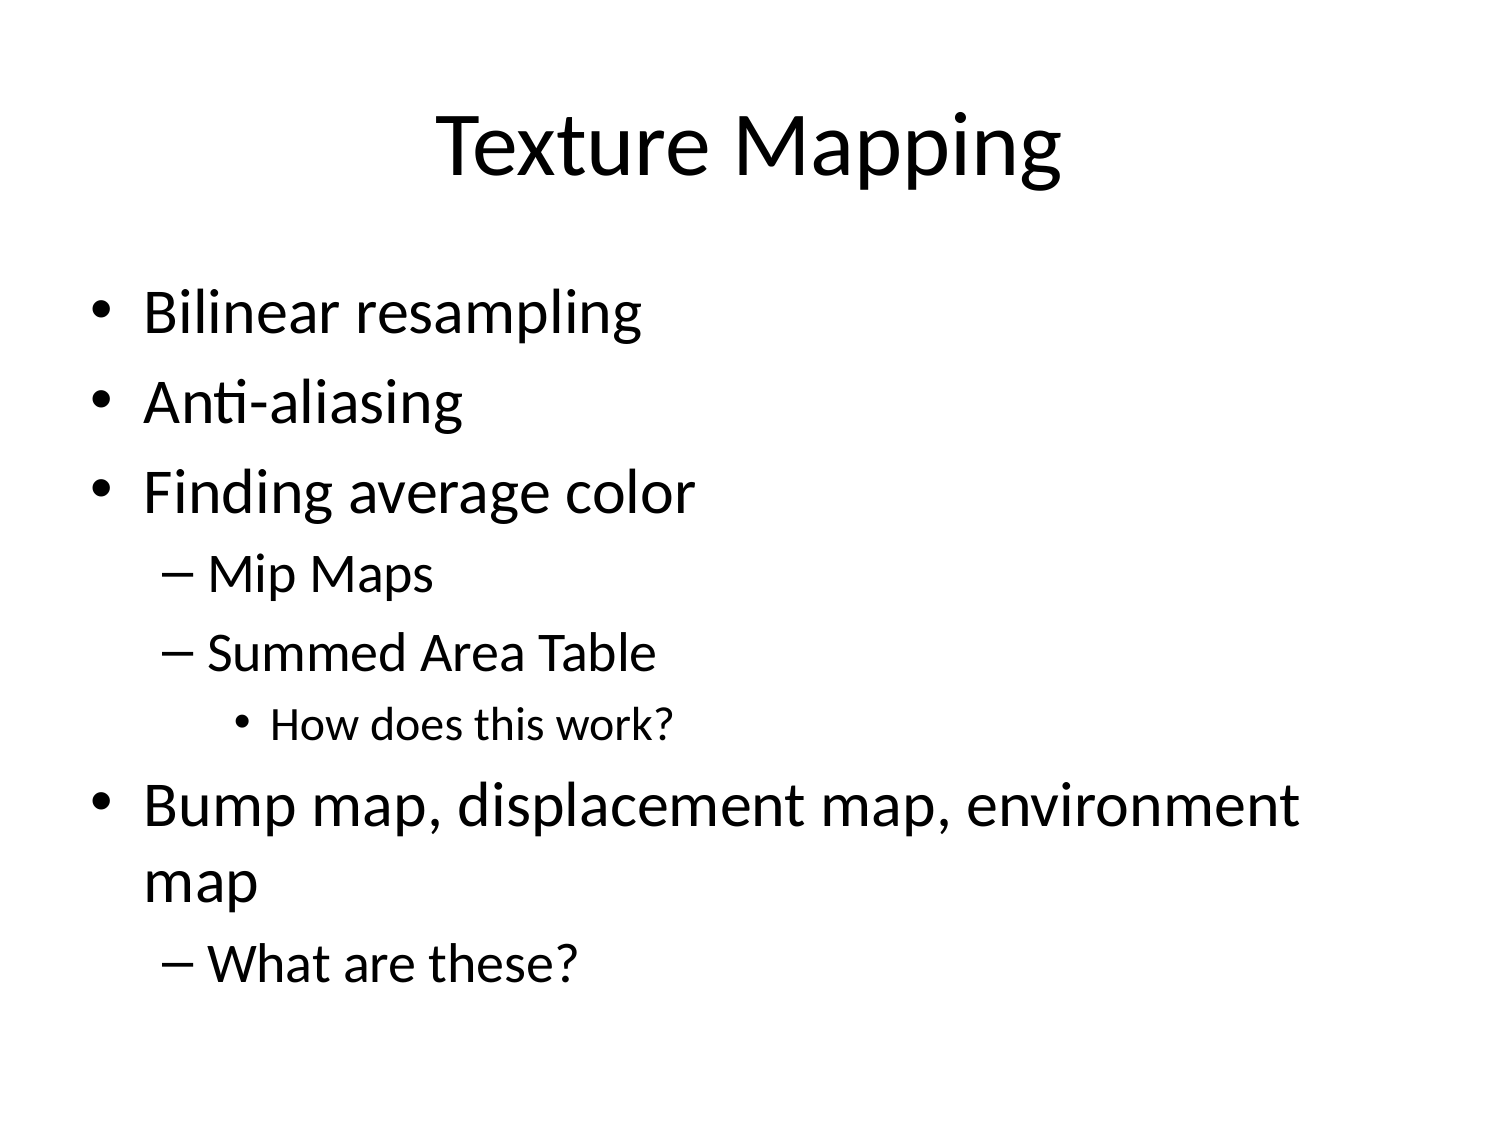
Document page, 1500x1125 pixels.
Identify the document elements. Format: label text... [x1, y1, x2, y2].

title Texture Mapping [75, 45, 1425, 233]
list Bilinear resampling Anti-aliasing Finding average color Mip Maps Summed Area Table How does this work? Bump map, displacement map, environment map What are these? [75, 262, 1425, 1005]
